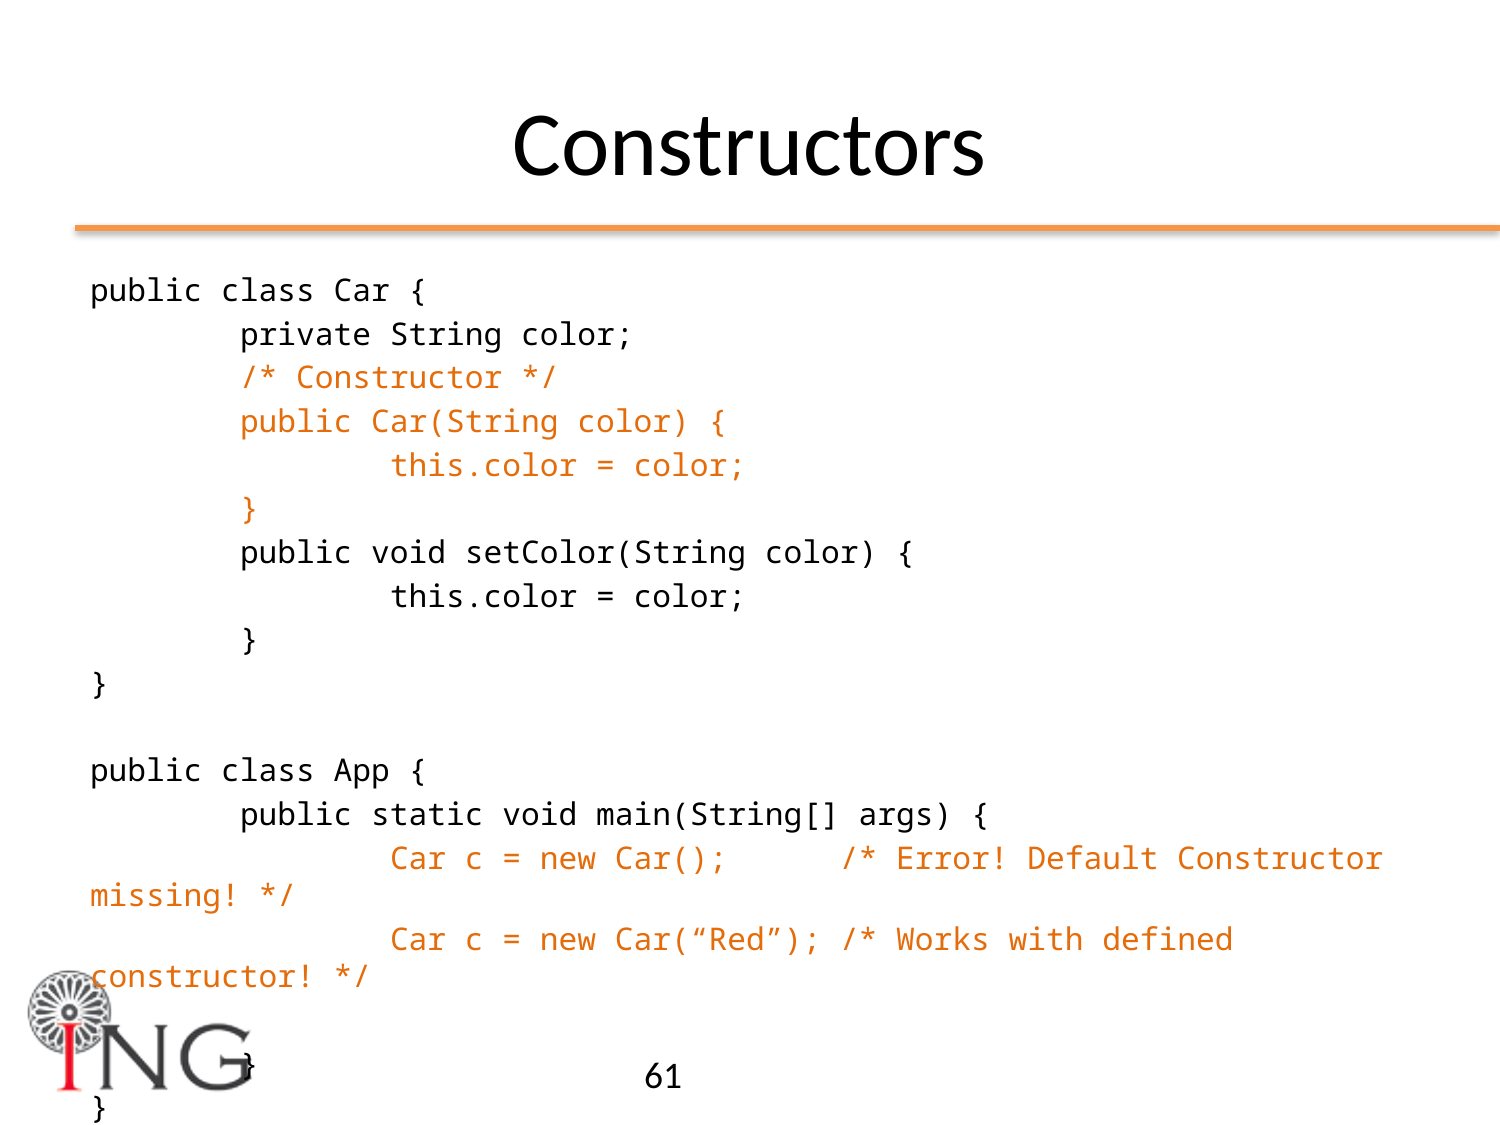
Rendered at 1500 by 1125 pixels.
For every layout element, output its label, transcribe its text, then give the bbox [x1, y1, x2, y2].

list public class Car { private String color; /* Constructor */ public Car(String color) { this.color = color; } public void setColor(String color) { this.color = color; } } public class App { public static void main(String[] args) { Car c = new Car(); /* Error! Default Constructor missing! */ Car c = new Car(“Red”); /* Works with defined constructor! */ } } [75, 262, 1425, 1005]
slide_number 61 [629, 1043, 1425, 1104]
picture [3, 948, 281, 1124]
title Constructors [75, 45, 1425, 233]
